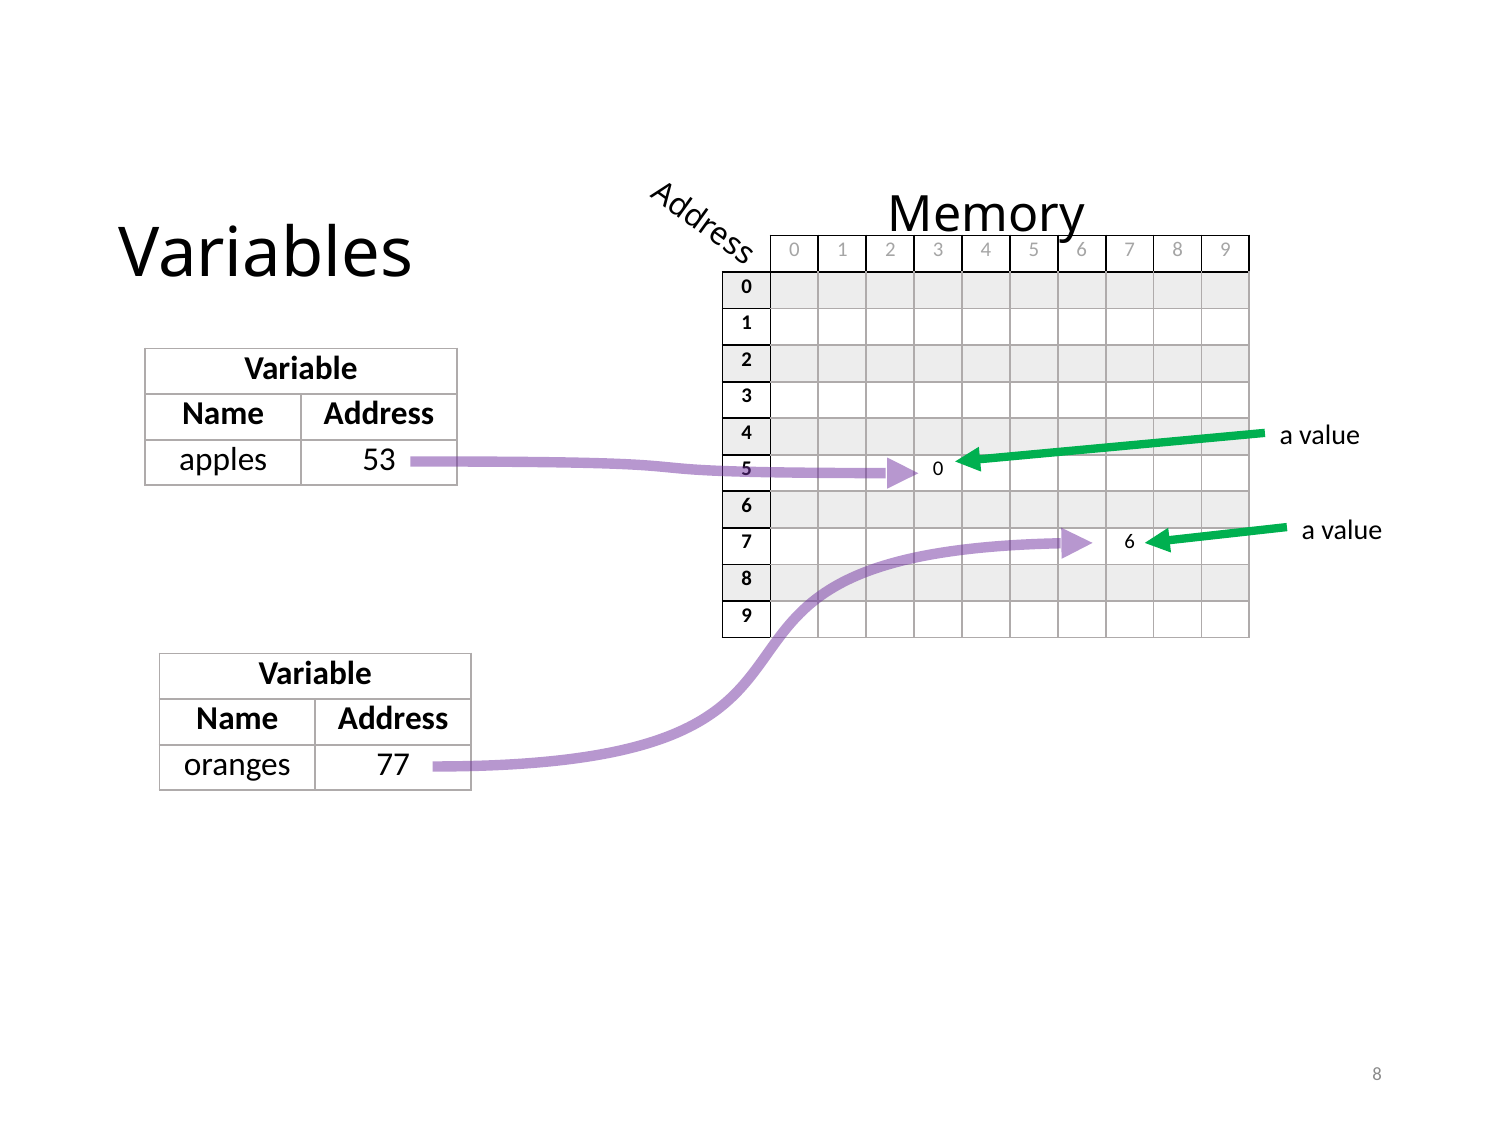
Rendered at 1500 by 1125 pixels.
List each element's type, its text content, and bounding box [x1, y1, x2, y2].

table_cell [771, 478, 817, 490]
table_cell [1011, 419, 1057, 433]
text_box a value [1264, 408, 1393, 458]
table_cell 53 [302, 441, 456, 484]
table_header 1 [819, 250, 865, 271]
table_header 0 [771, 250, 817, 271]
table_cell [1011, 273, 1057, 308]
table_header 3 [915, 250, 961, 271]
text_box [955, 433, 1265, 462]
text_box Address [604, 139, 780, 286]
table_cell [915, 346, 961, 381]
table_cell [1011, 309, 1057, 344]
table_cell apples [146, 441, 300, 484]
table_cell [1107, 492, 1153, 527]
table_cell [1107, 273, 1153, 308]
table_cell [1107, 565, 1153, 600]
table_cell [819, 419, 865, 454]
table_cell [1067, 529, 1105, 564]
table_cell [1154, 346, 1201, 381]
table_header 2 [867, 250, 913, 271]
table_cell [915, 529, 961, 542]
table_cell 7 [723, 529, 770, 542]
table_cell [867, 529, 913, 542]
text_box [1144, 526, 1287, 543]
table_cell 0 [915, 456, 961, 490]
table_cell [1011, 529, 1057, 540]
table_cell [867, 474, 913, 490]
slide_number 8 [1059, 1042, 1397, 1103]
table_cell 77 [316, 746, 470, 789]
table_cell [819, 529, 865, 542]
table_cell [915, 419, 961, 454]
table_cell [1202, 383, 1248, 417]
table_cell 3 [723, 383, 770, 417]
table_cell [915, 309, 961, 344]
table_header Variable [146, 349, 456, 393]
table_cell [1154, 543, 1201, 564]
table_cell [1154, 565, 1201, 600]
table_cell [819, 309, 865, 344]
table_cell [963, 309, 1009, 344]
table_cell 0 [723, 273, 770, 308]
table_cell [1059, 462, 1105, 490]
table_cell [1107, 602, 1153, 637]
table_header [761, 259, 770, 271]
title Variables [103, 185, 433, 323]
table_cell [1202, 346, 1248, 381]
text_box Memory [722, 174, 1250, 250]
table_cell [771, 529, 817, 542]
table_cell [1154, 602, 1201, 637]
table_cell [963, 273, 1009, 308]
table_cell [1059, 419, 1105, 433]
table_cell [819, 273, 865, 308]
table_cell [1107, 346, 1153, 381]
table_cell [771, 419, 817, 454]
table_cell [771, 309, 817, 344]
table_cell Address [316, 700, 432, 744]
table_header 5 [1011, 250, 1057, 271]
table_cell [771, 273, 817, 308]
table_cell [1107, 383, 1153, 417]
table_cell [867, 492, 913, 527]
table_cell [1202, 543, 1248, 564]
table_cell [819, 456, 865, 461]
table_cell [963, 419, 1009, 433]
table_cell [1059, 309, 1105, 344]
table_header 7 [1107, 250, 1153, 271]
table_cell 2 [723, 346, 770, 381]
table_cell [771, 456, 817, 461]
table_cell [1059, 383, 1105, 417]
table_cell [1202, 419, 1248, 433]
table_cell 5 [723, 477, 770, 490]
table_cell [1154, 462, 1201, 490]
table_cell [963, 383, 1009, 417]
text_box a value [1286, 504, 1415, 553]
table_cell Address [302, 395, 456, 439]
table_cell [963, 492, 1009, 527]
table_cell [1202, 273, 1248, 308]
table_cell [1202, 565, 1248, 600]
table_cell 4 [723, 419, 770, 454]
table_cell [1154, 492, 1201, 526]
table_cell [1154, 309, 1201, 344]
table_cell [867, 346, 913, 381]
table_cell [771, 383, 817, 417]
table_cell [819, 492, 865, 527]
table_cell [867, 383, 913, 417]
table_cell [1093, 565, 1105, 600]
table_cell [1154, 383, 1201, 417]
table_header 8 [1154, 250, 1201, 271]
table_cell [1093, 602, 1105, 637]
table_cell [1011, 492, 1057, 527]
table_cell [1202, 602, 1248, 637]
table_cell [867, 273, 913, 308]
table_cell [1202, 309, 1248, 344]
table_cell [867, 309, 913, 344]
table_cell 1 [723, 309, 770, 344]
table_cell [1011, 346, 1057, 381]
table_cell [915, 492, 961, 527]
table_cell [1107, 419, 1153, 433]
table_header 4 [963, 250, 1009, 271]
table_cell [1202, 492, 1248, 526]
table_cell [1059, 273, 1105, 308]
table_cell [771, 346, 817, 381]
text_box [410, 461, 919, 474]
table_cell [771, 492, 817, 527]
table_cell [1107, 462, 1153, 490]
table_cell [1154, 273, 1201, 308]
table_cell oranges [160, 746, 314, 789]
table_cell [1059, 346, 1105, 381]
table_cell 6 [1107, 529, 1153, 564]
table_cell [963, 462, 1009, 490]
table_cell [1154, 419, 1201, 433]
table_cell [819, 346, 865, 381]
table_cell 5 [723, 456, 770, 461]
table_cell [819, 383, 865, 417]
table_cell [1202, 462, 1248, 490]
table_cell [915, 273, 961, 308]
table_cell [963, 529, 1009, 542]
table_cell [867, 419, 913, 454]
table_cell Name [160, 700, 314, 744]
table_header Variable [160, 654, 432, 698]
table_cell [819, 479, 865, 490]
table_cell 6 [723, 492, 770, 527]
table_cell [963, 346, 1009, 381]
table_cell Name [146, 395, 300, 439]
table_cell [915, 383, 961, 417]
table_cell [1011, 383, 1057, 417]
table_header 6 [1059, 250, 1105, 271]
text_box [432, 542, 1093, 767]
table_cell [1107, 309, 1153, 344]
table_cell [1059, 492, 1105, 527]
table_cell [1011, 462, 1057, 490]
table_cell [867, 456, 913, 461]
table_header 9 [1202, 250, 1248, 271]
